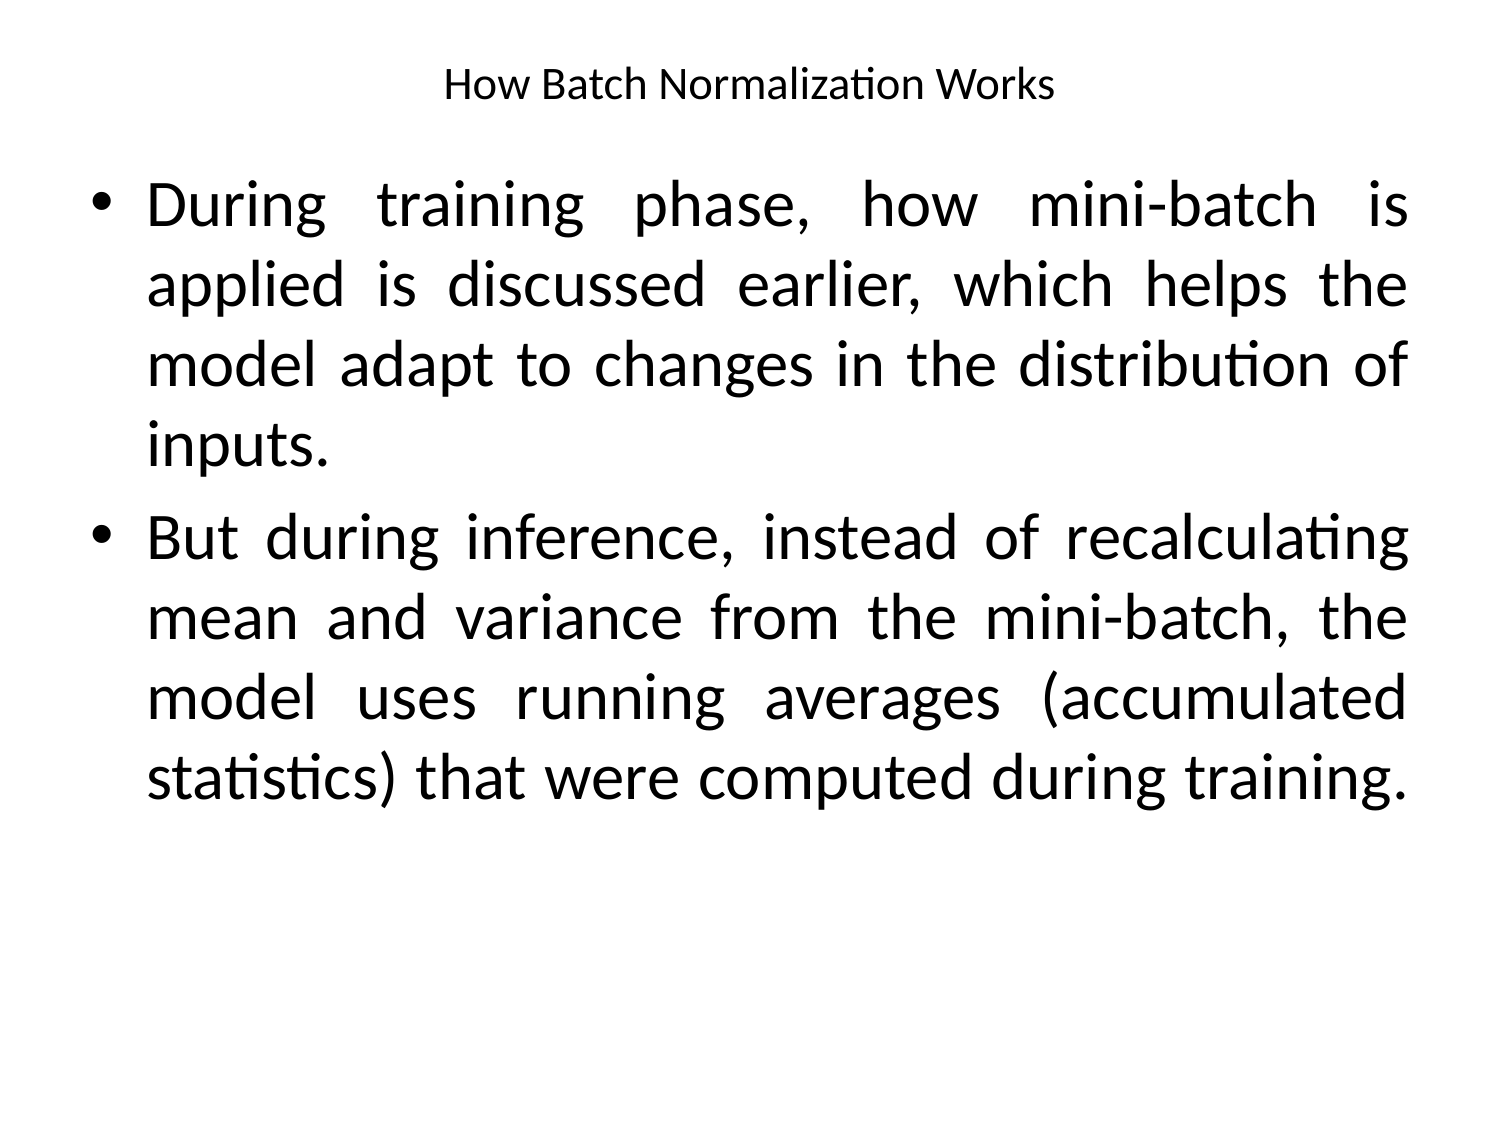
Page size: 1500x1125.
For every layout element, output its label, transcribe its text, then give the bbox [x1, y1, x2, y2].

list During training phase, how mini-batch is applied is discussed earlier, which helps the model adapt to changes in the distribution of inputs. But during inference, instead of recalculating mean and variance from the mini-batch, the model uses running averages (accumulated statistics) that were computed during training. [75, 152, 1425, 1005]
title How Batch Normalization Works [75, 45, 1425, 118]
